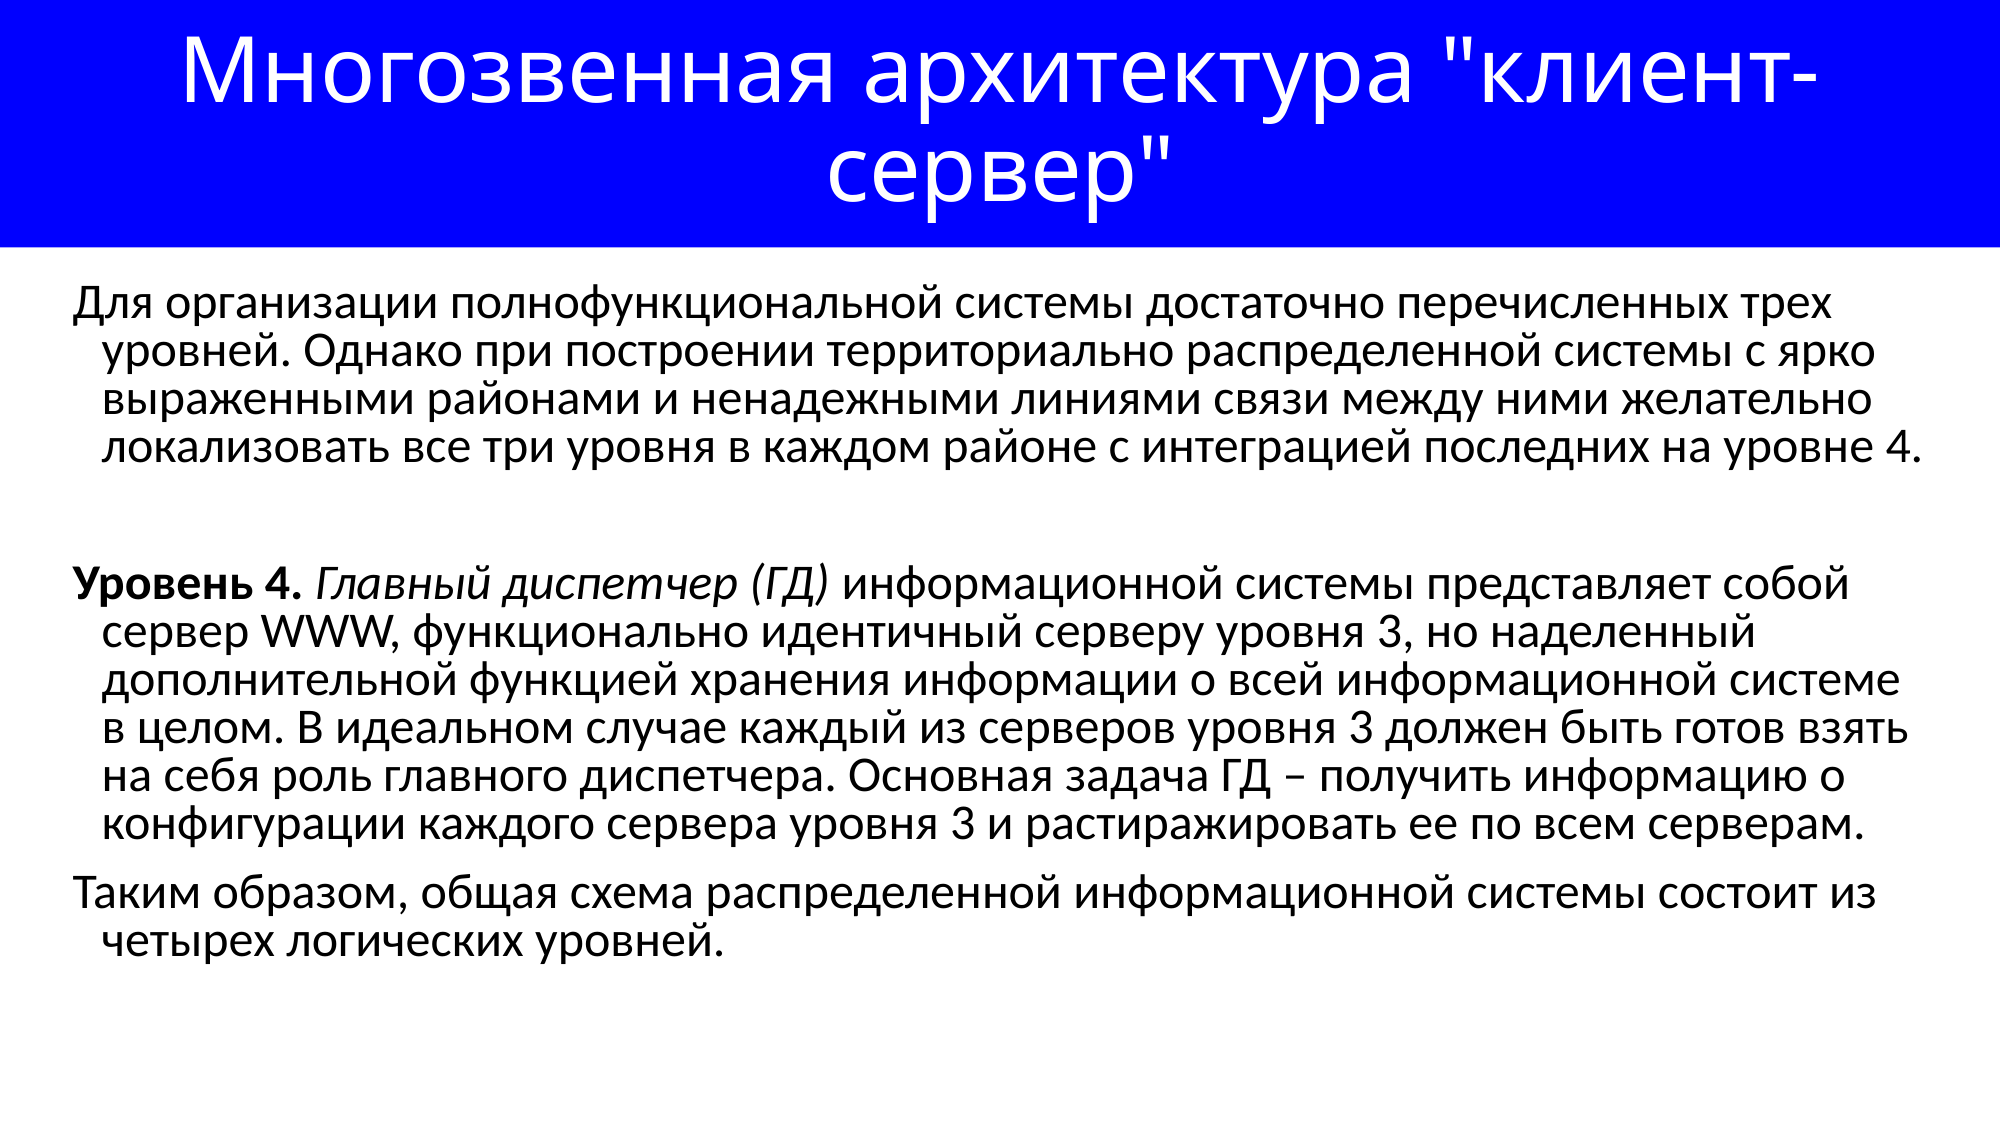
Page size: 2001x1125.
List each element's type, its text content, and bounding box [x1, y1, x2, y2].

text_box Многозвенная архитектура "клиент-сервер" [0, 0, 2000, 248]
list Для организации полнофункциональной системы достаточно перечисленных трех уровней. Однако при построении территориально распределенной системы с ярко выраженными районами и ненадежными линиями связи между ними желательно локализовать все три уровня в каждом районе с интеграцией последних на уровне 4. Уровень 4. Главный диспетчер (ГД) информационной системы представляет собой сервер WWW, функционально идентичный серверу уровня 3, но наделенный дополнительной функцией хранения информации о всей информационной системе в целом. В идеальном случае каждый из серверов уровня 3 должен быть готов взять на себя роль главного диспетчера. Основная задача ГД – получить информацию о конфигурации каждого сервера уровня 3 и растиражировать ее по всем серверам. Таким образом, общая схема распределенной информационной системы состоит из четырех логических уровней. [57, 272, 1943, 885]
